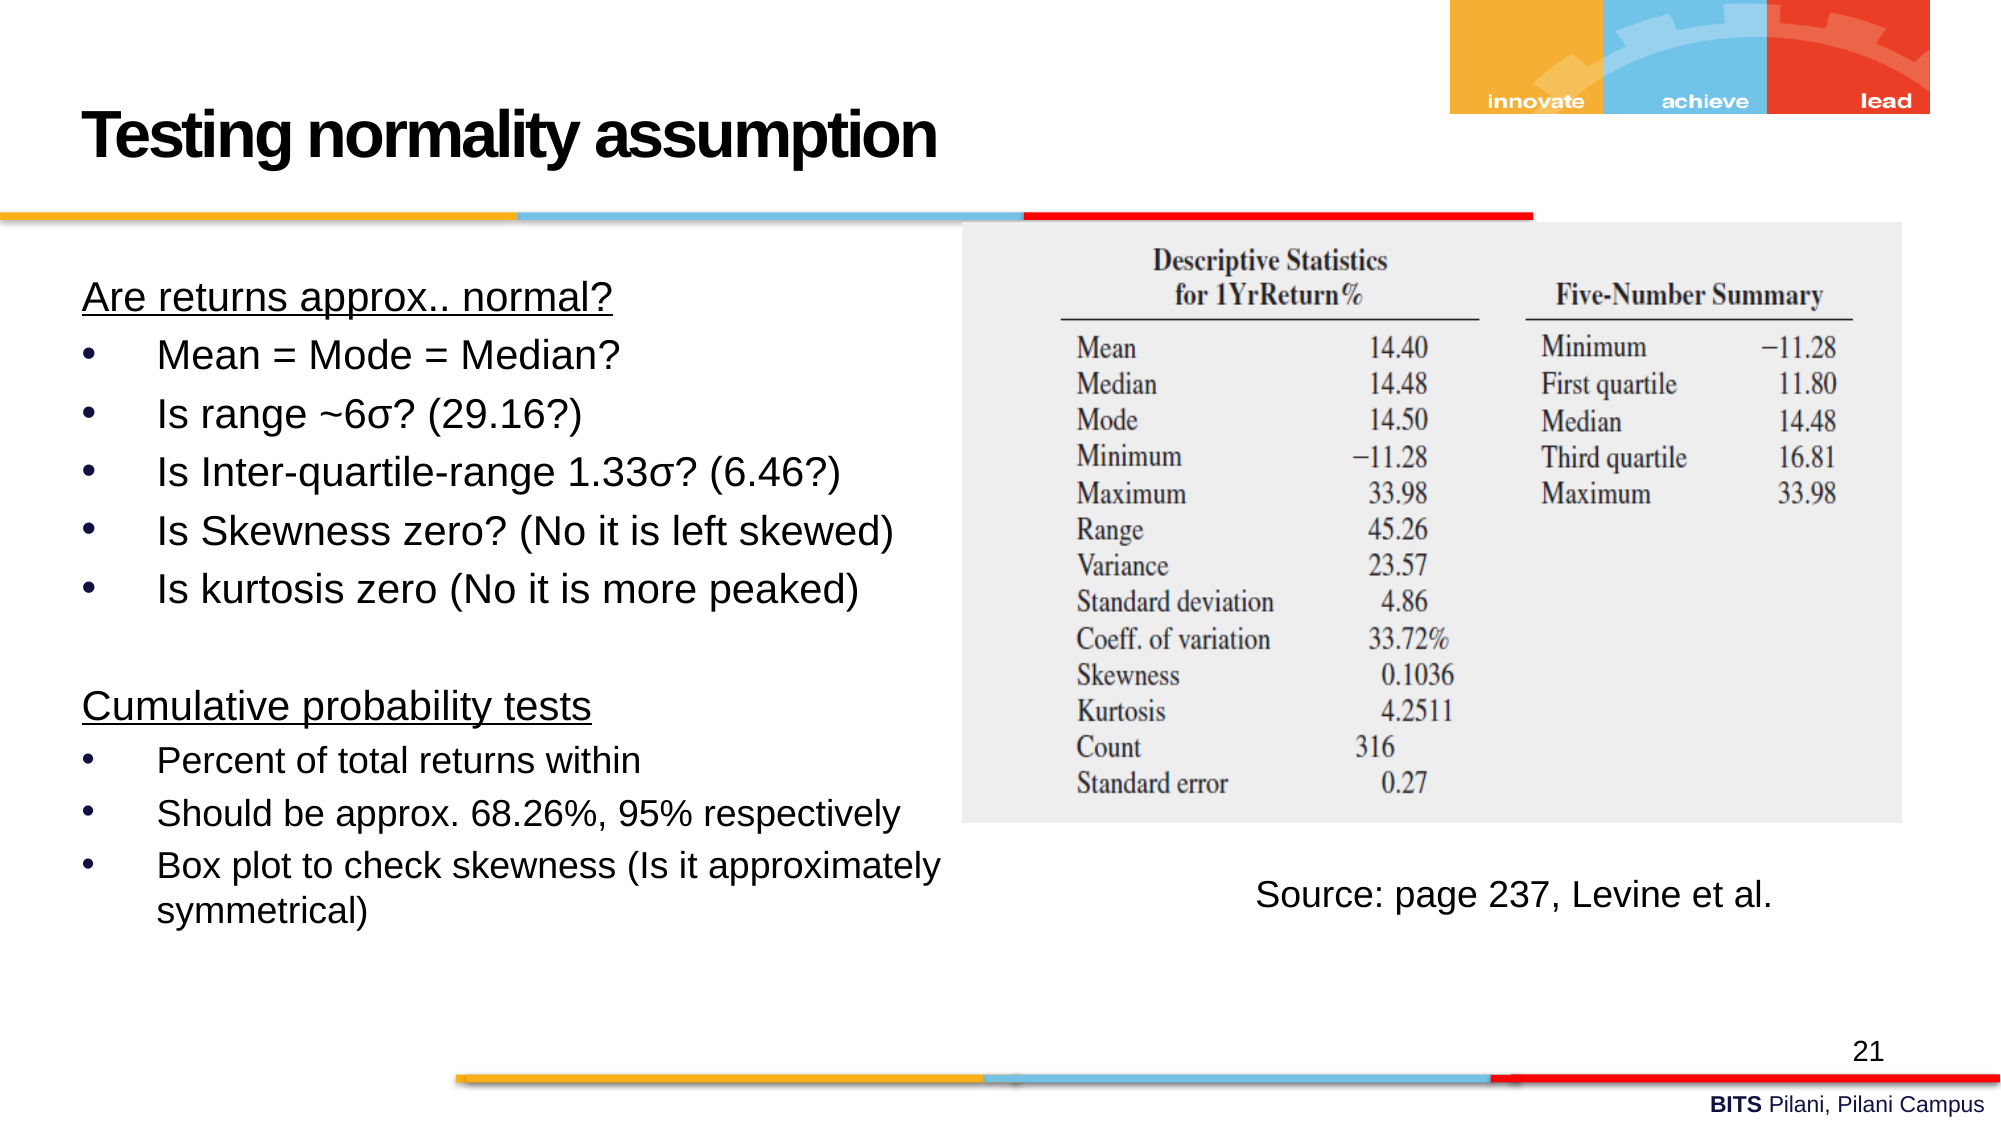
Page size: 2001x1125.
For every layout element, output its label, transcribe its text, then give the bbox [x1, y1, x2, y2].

slide_number 21 [1433, 1024, 1901, 1103]
picture [1449, 0, 1930, 114]
list Testing normality assumption [66, 39, 1600, 228]
text_box Source: page 237, Levine et al. [1240, 862, 1789, 923]
picture [962, 222, 1902, 823]
